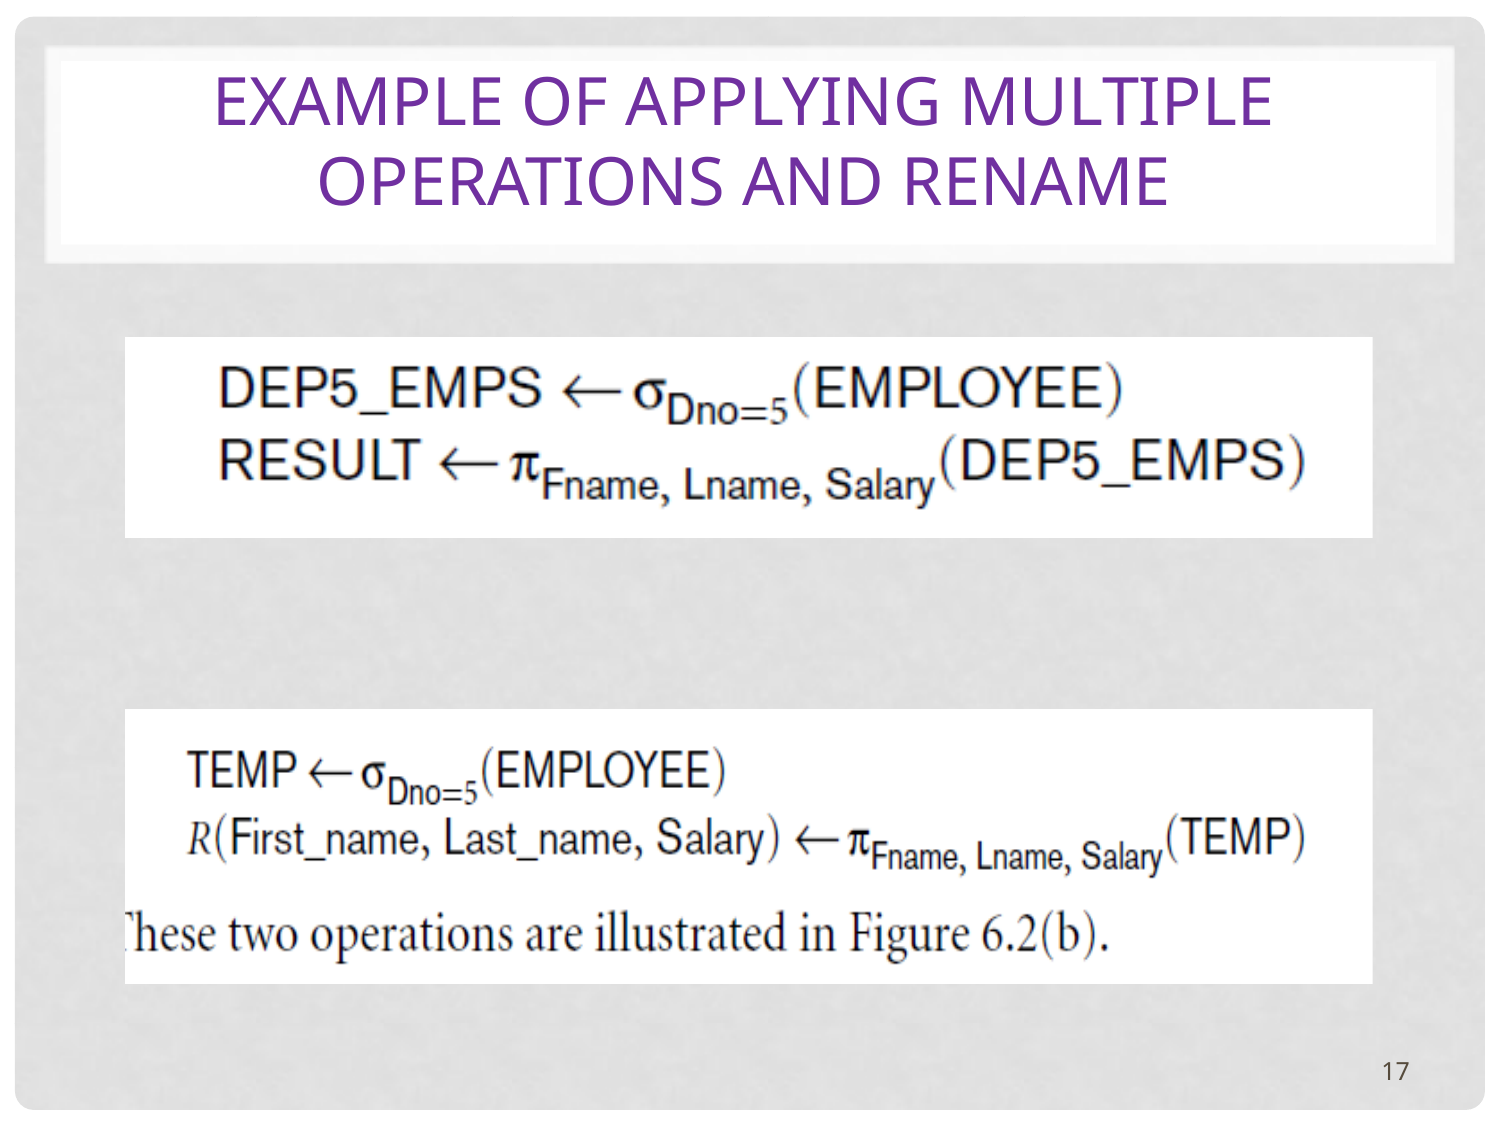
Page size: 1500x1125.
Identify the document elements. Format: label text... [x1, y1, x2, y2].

slide_number 17 [1074, 1042, 1425, 1103]
picture [124, 337, 1373, 538]
picture [124, 709, 1373, 984]
title Example of applying multiple operations and RENAME [35, 45, 1454, 233]
